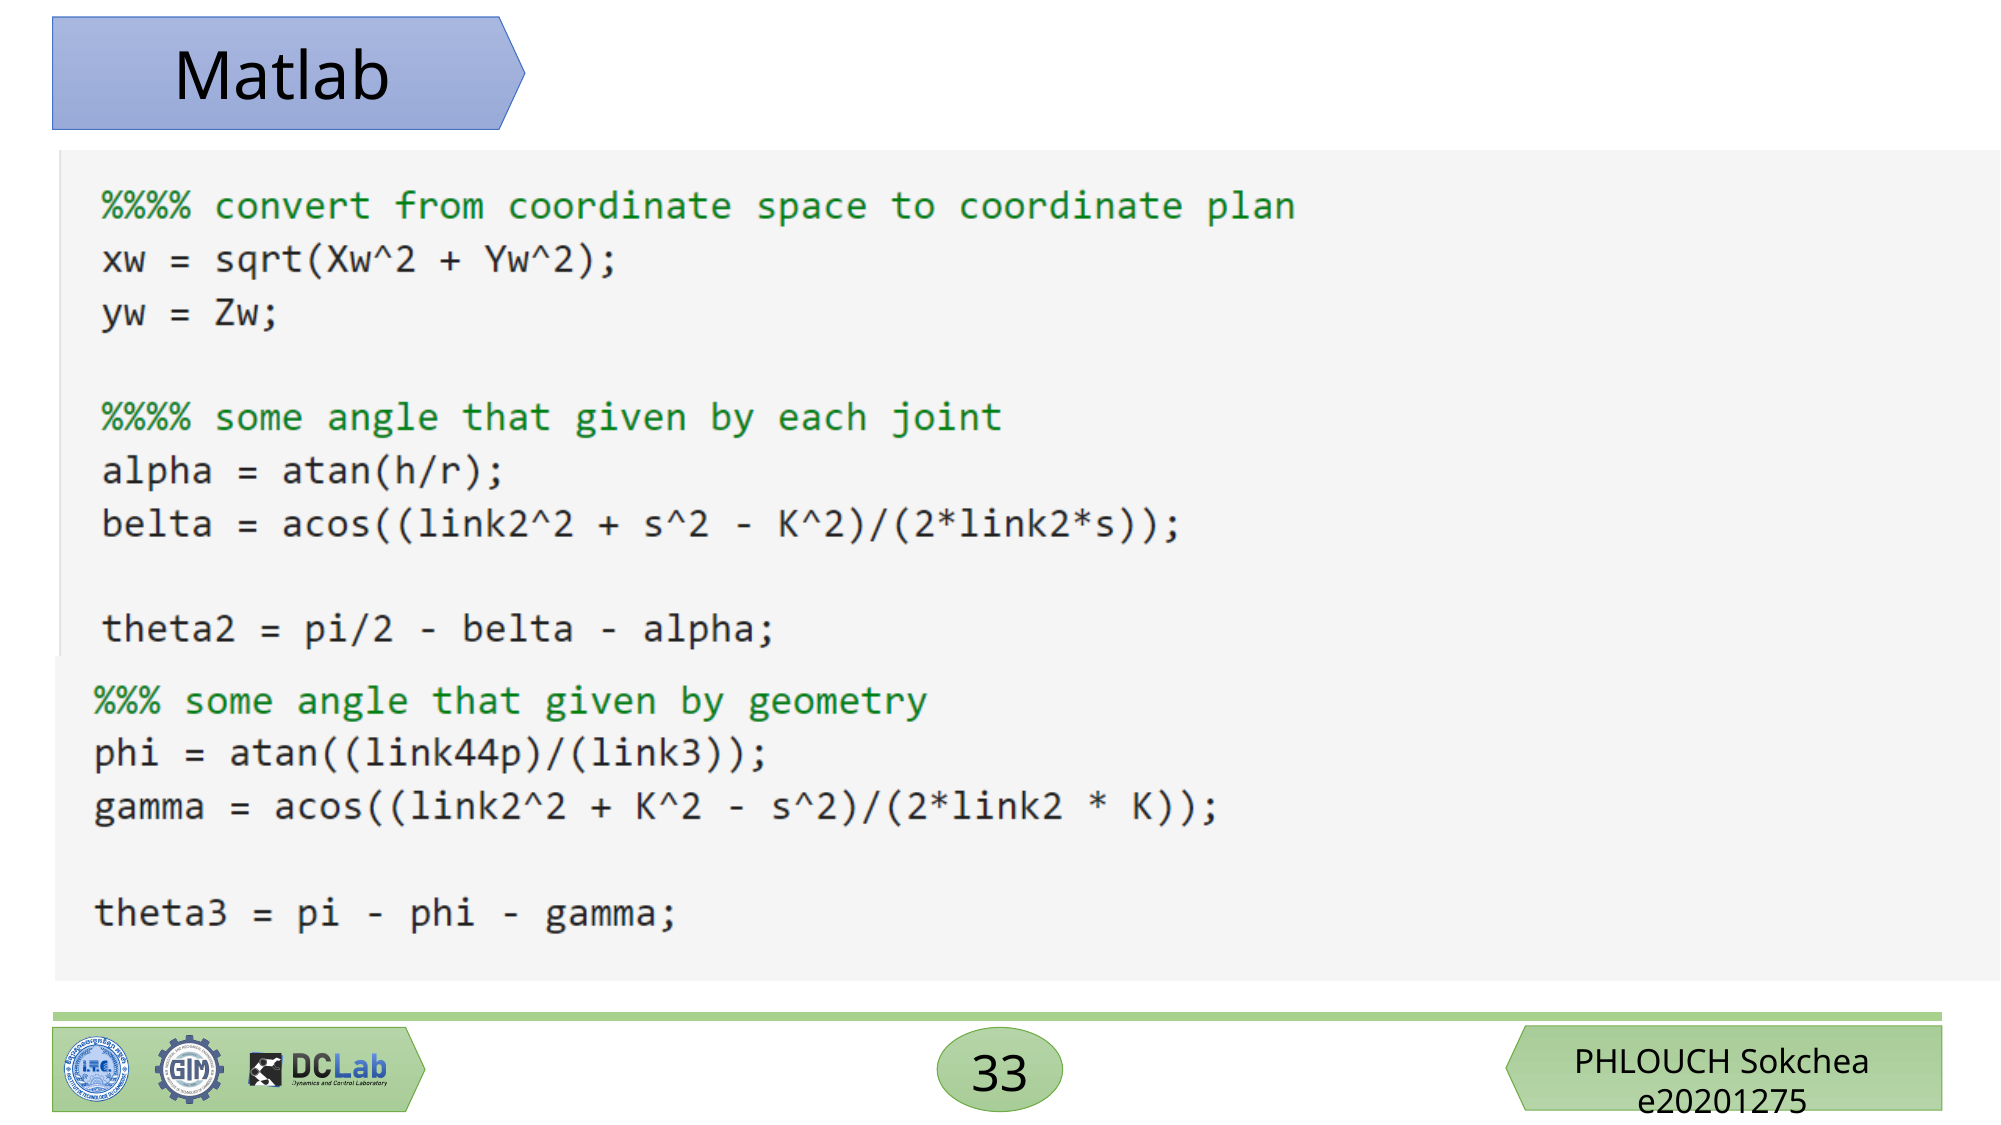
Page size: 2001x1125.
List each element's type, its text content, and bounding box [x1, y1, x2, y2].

text_box Matlab [52, 16, 526, 130]
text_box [52, 1016, 1942, 1112]
picture [55, 150, 2000, 981]
